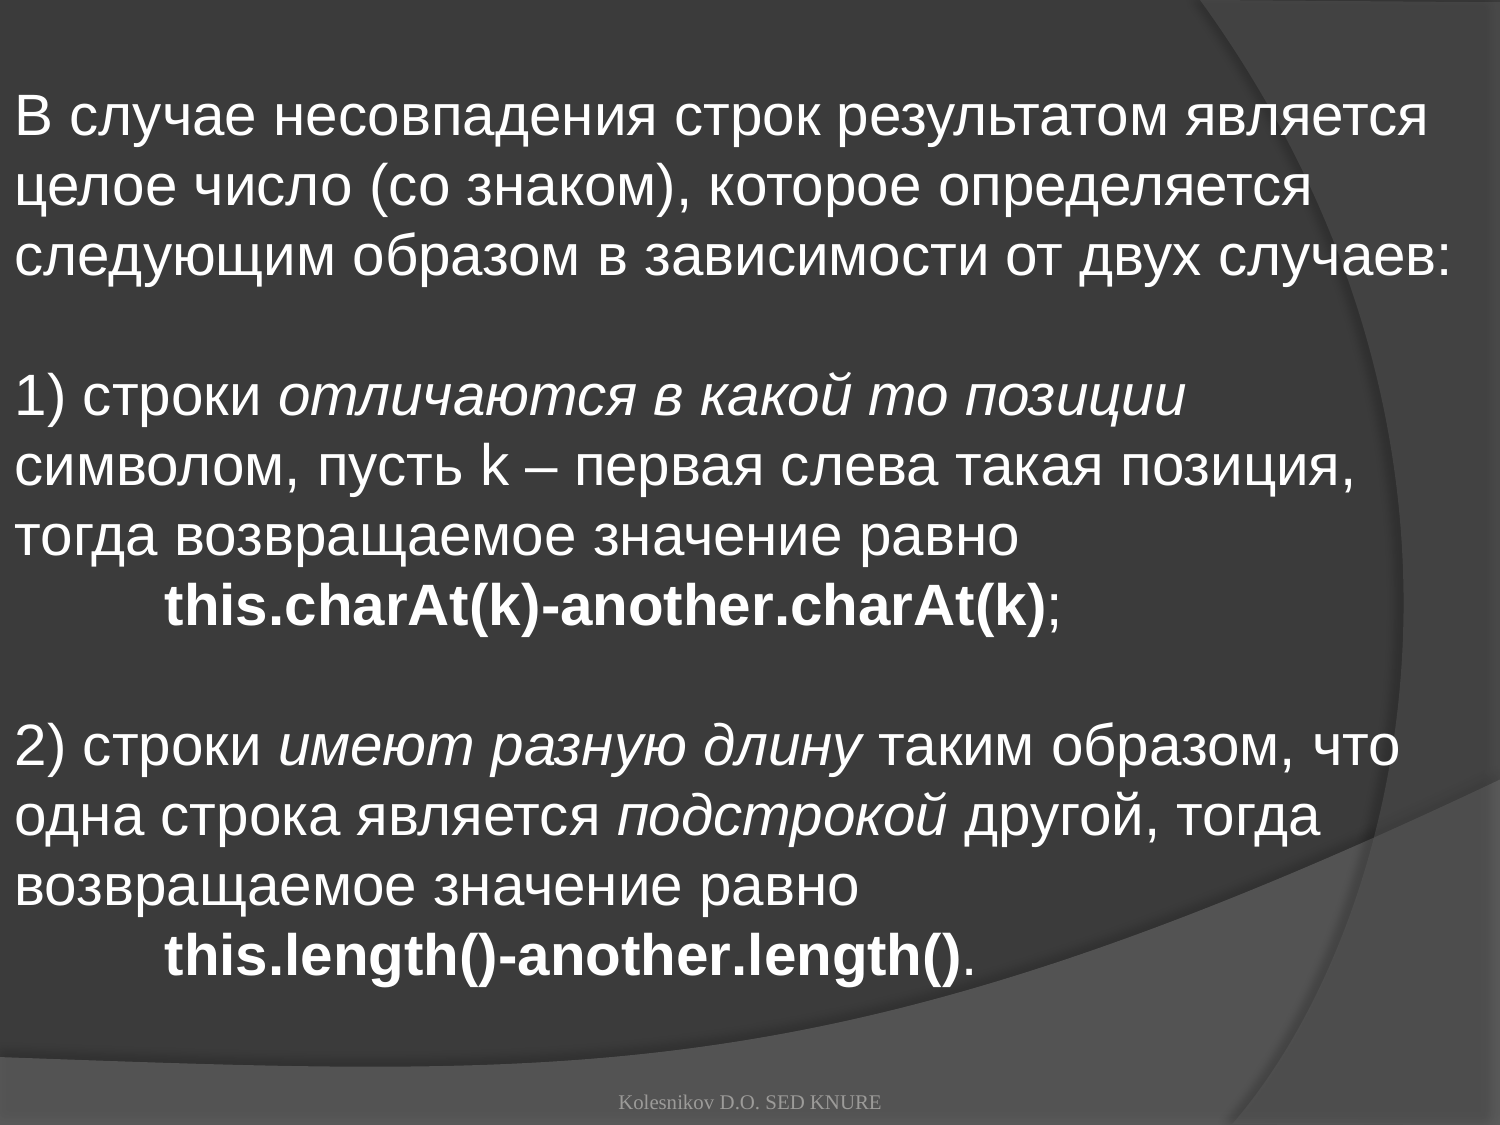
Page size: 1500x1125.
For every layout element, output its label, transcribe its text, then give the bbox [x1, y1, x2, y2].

footer Kolesnikov D.O. SED KNURE [512, 1053, 988, 1114]
text_box В случае несовпадения строк результатом является целое число (со знаком), которое определяется следующим образом в зависимости от двух случаев: 1) строки отличаются в какой то позиции символом, пусть k – первая слева такая позиция, тогда возвращаемое значение равно this.charAt(k)-another.charAt(k); 2) строки имеют разную длину таким образом, что одна строка является подстрокой другой, тогда возвращаемое значение равно this.length()-another.length(). [0, 0, 1500, 995]
